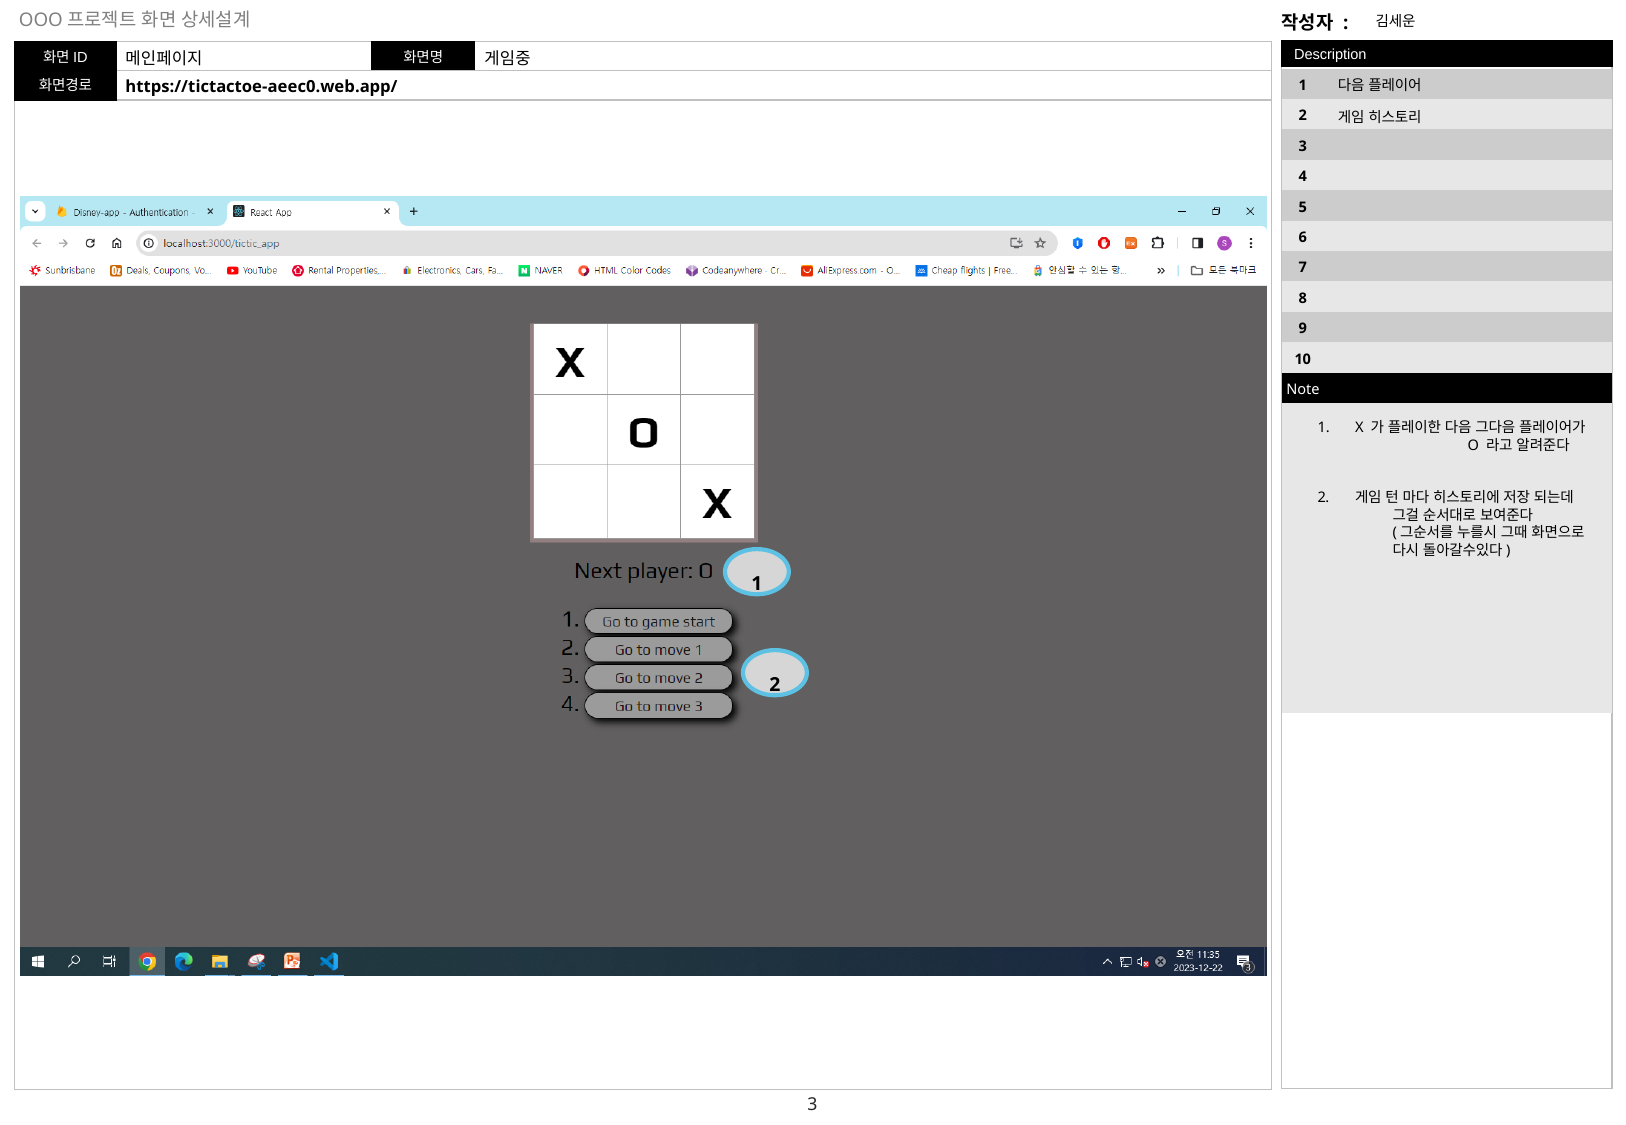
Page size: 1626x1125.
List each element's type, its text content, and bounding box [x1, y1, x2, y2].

text_box 게임 히스토리 [1323, 101, 1437, 134]
list https://tictactoe-aeec0.web.app/ [110, 68, 1268, 104]
title 게임중 [469, 40, 1267, 68]
text_box X 가 플레이한 다음 그다음 플레이어가 O 라고 알려준다 게임 턴 마다 히스토리에 저장 되는데 그걸 순서대로 보여준다 (그순서를 누를시 그때 화면으로 다시 돌아갈수있다) [1302, 411, 1604, 566]
picture [20, 196, 1268, 977]
text_box 다음 플레이어 [1323, 68, 1437, 101]
list 메인페이지 [110, 40, 469, 68]
